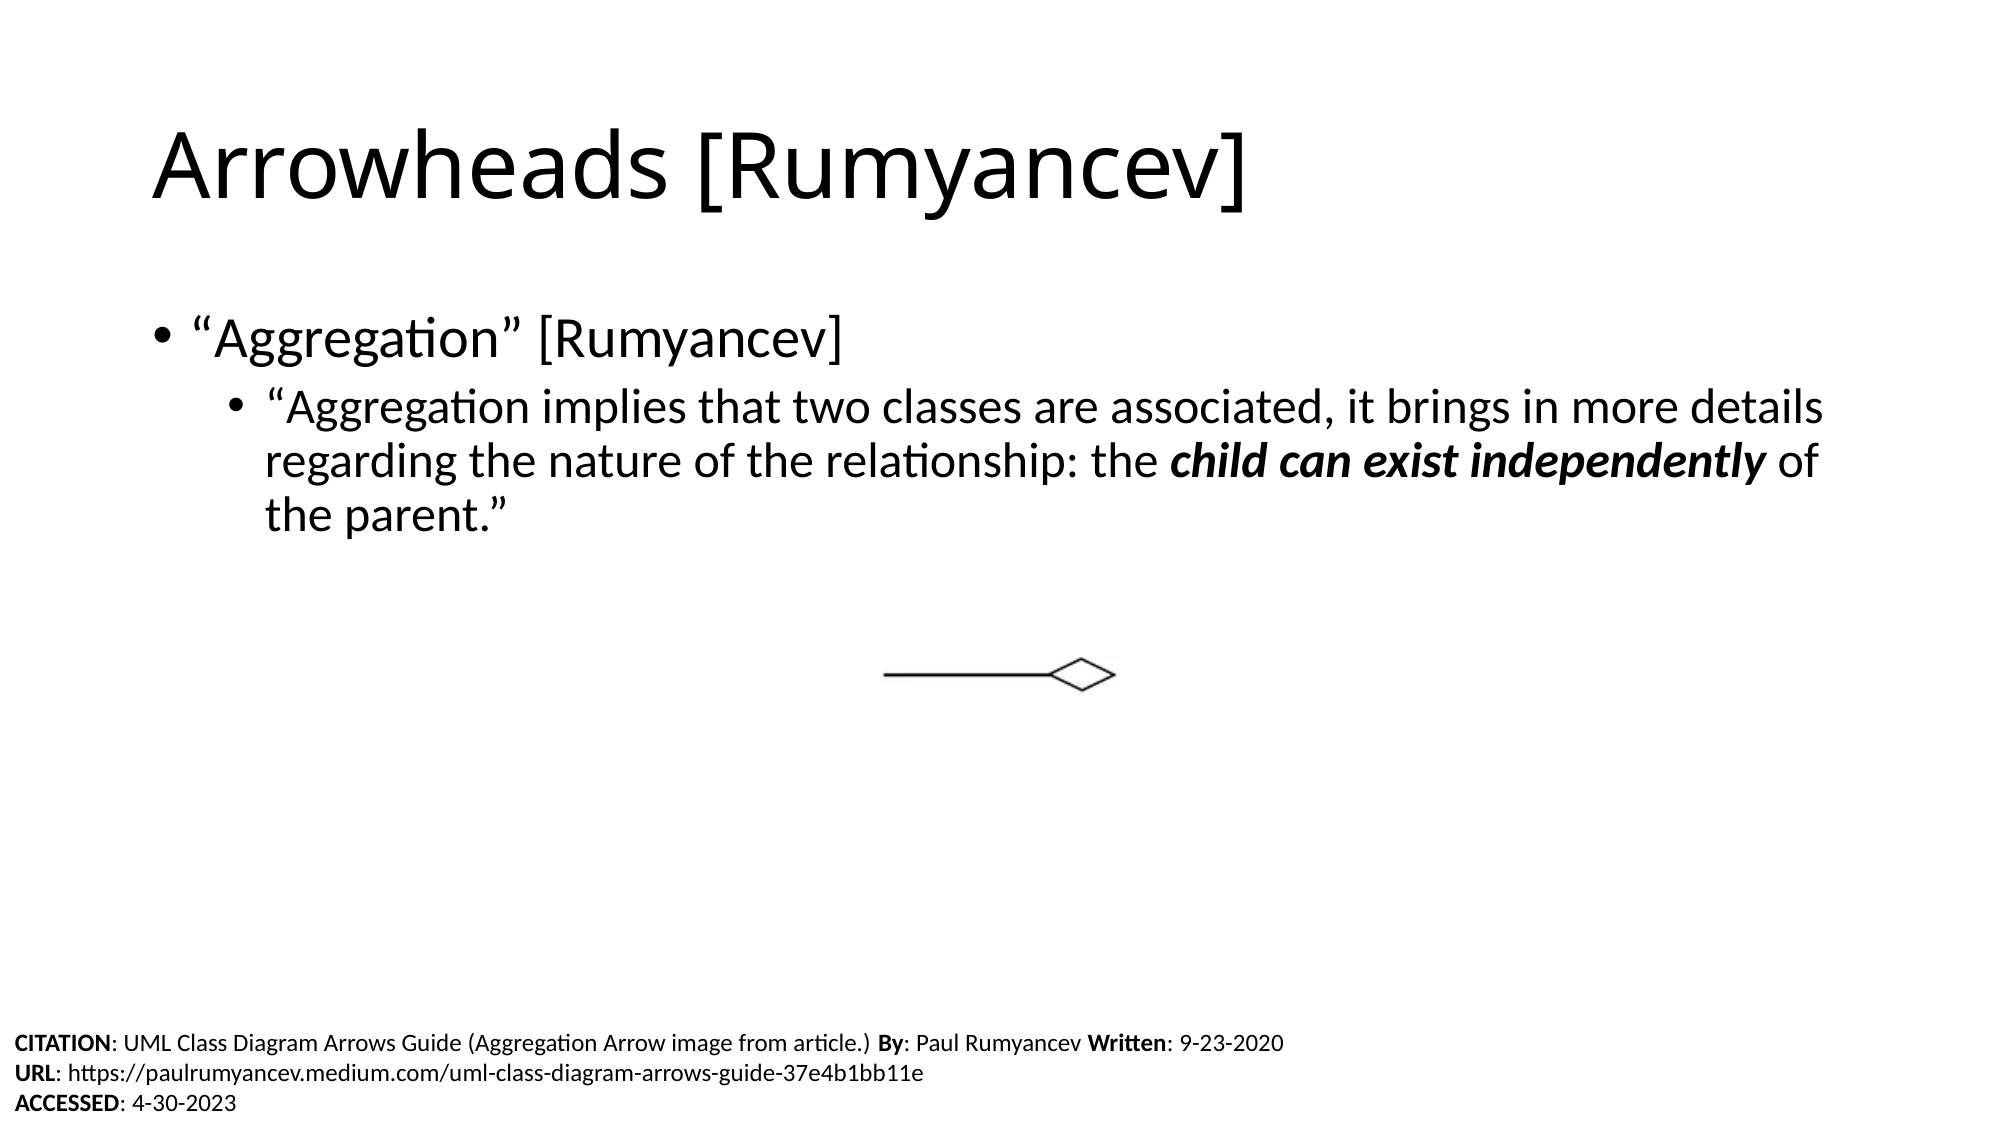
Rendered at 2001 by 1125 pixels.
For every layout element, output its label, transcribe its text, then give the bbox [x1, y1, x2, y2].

title Arrowheads [Rumyancev] [137, 59, 1863, 278]
text_box CITATION: UML Class Diagram Arrows Guide (Aggregation Arrow image from article.) By: Paul Rumyancev Written: 9-23-2020 URL: https://paulrumyancev.medium.com/uml-class-diagram-arrows-guide-37e4b1bb11e ACCESSED: 4-30-2023 [0, 1018, 2000, 1124]
list “Aggregation” [Rumyancev] “Aggregation implies that two classes are associated, it brings in more details regarding the nature of the relationship: the child can exist independently of the parent.” [137, 299, 1863, 1014]
picture [882, 656, 1118, 694]
